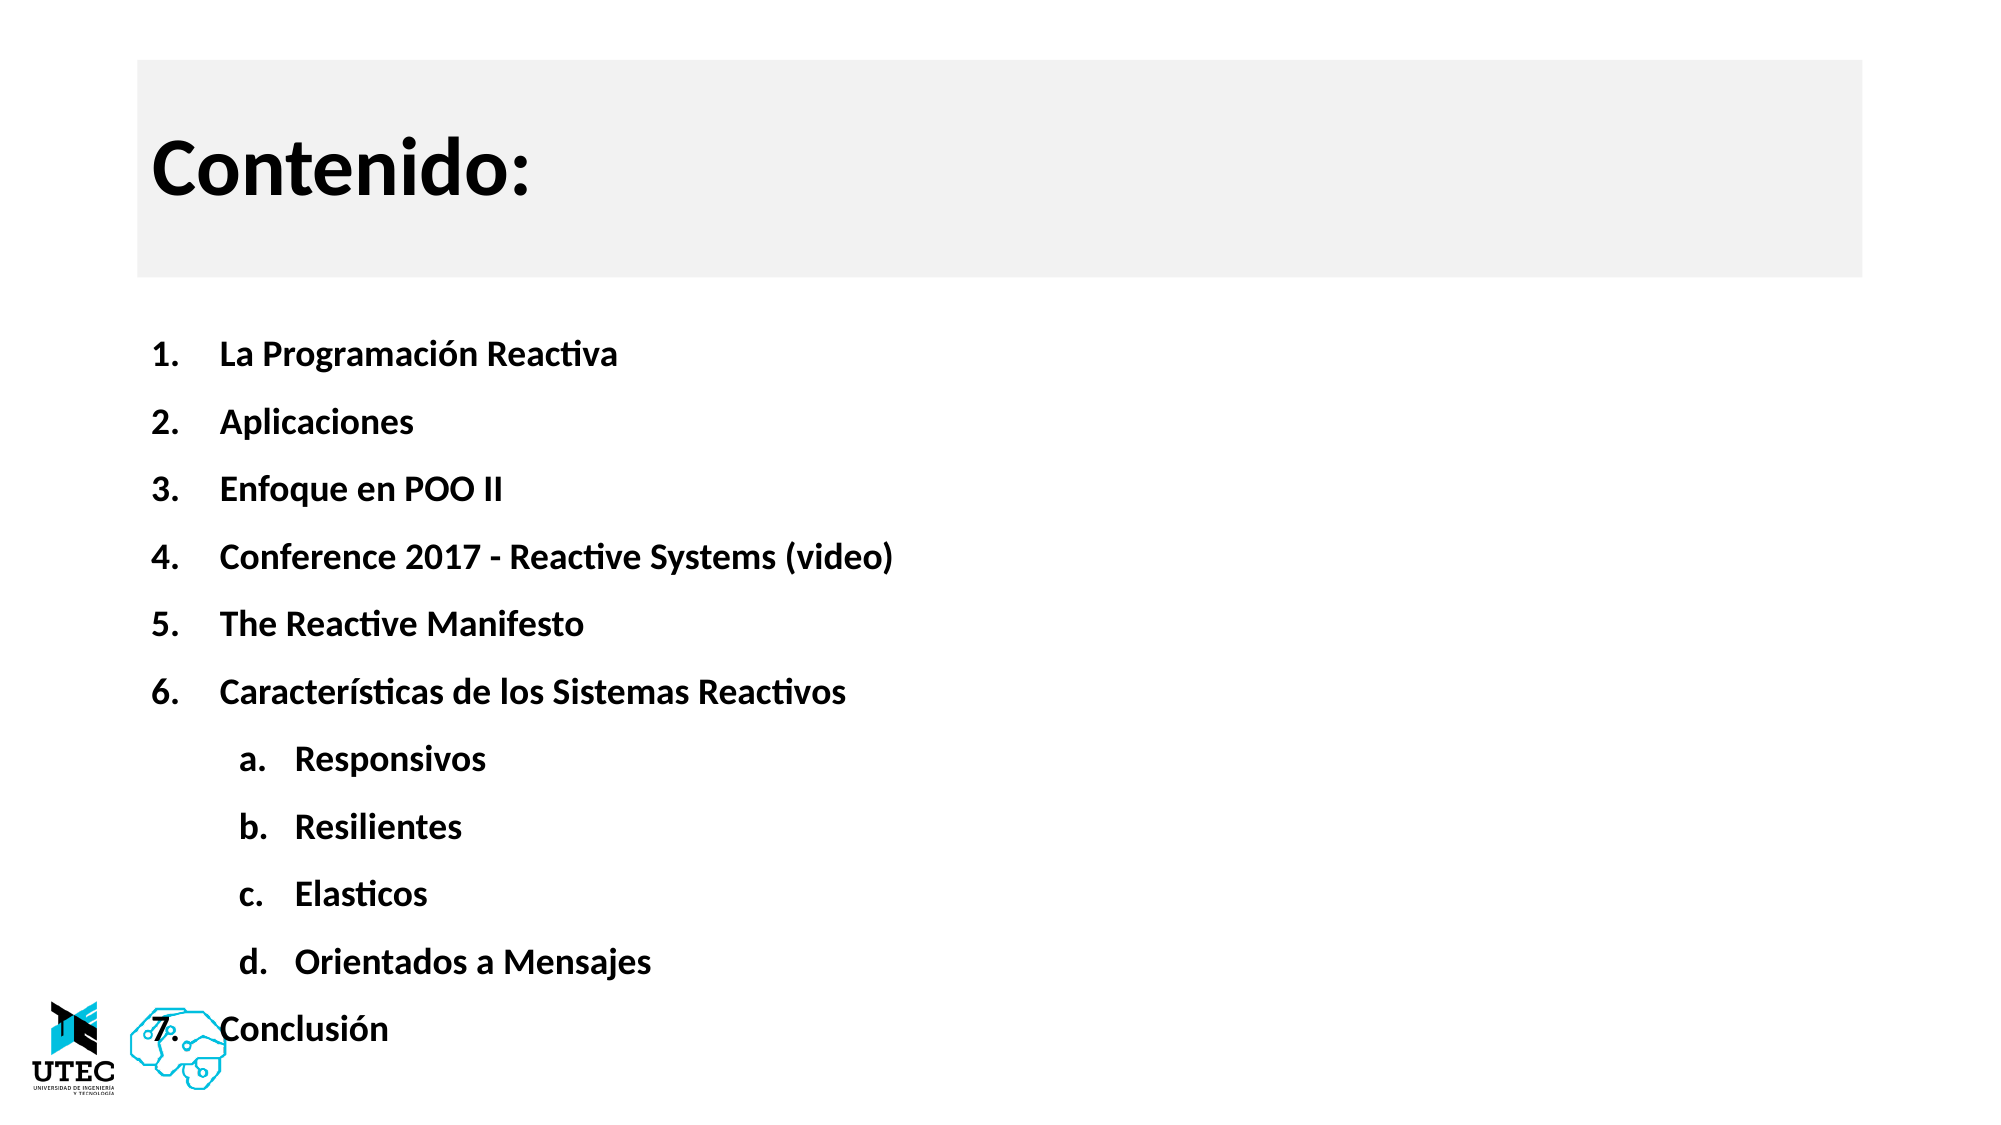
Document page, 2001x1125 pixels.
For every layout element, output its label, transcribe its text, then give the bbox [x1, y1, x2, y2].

picture [125, 1001, 230, 1095]
title Contenido: [137, 59, 1863, 278]
picture [32, 1001, 114, 1095]
list La Programación Reactiva Aplicaciones Enfoque en POO II Conference 2017 - Reactive Systems (video) The Reactive Manifesto Características de los Sistemas Reactivos Responsivos Resilientes Elasticos Orientados a Mensajes Conclusión [137, 299, 1863, 1014]
